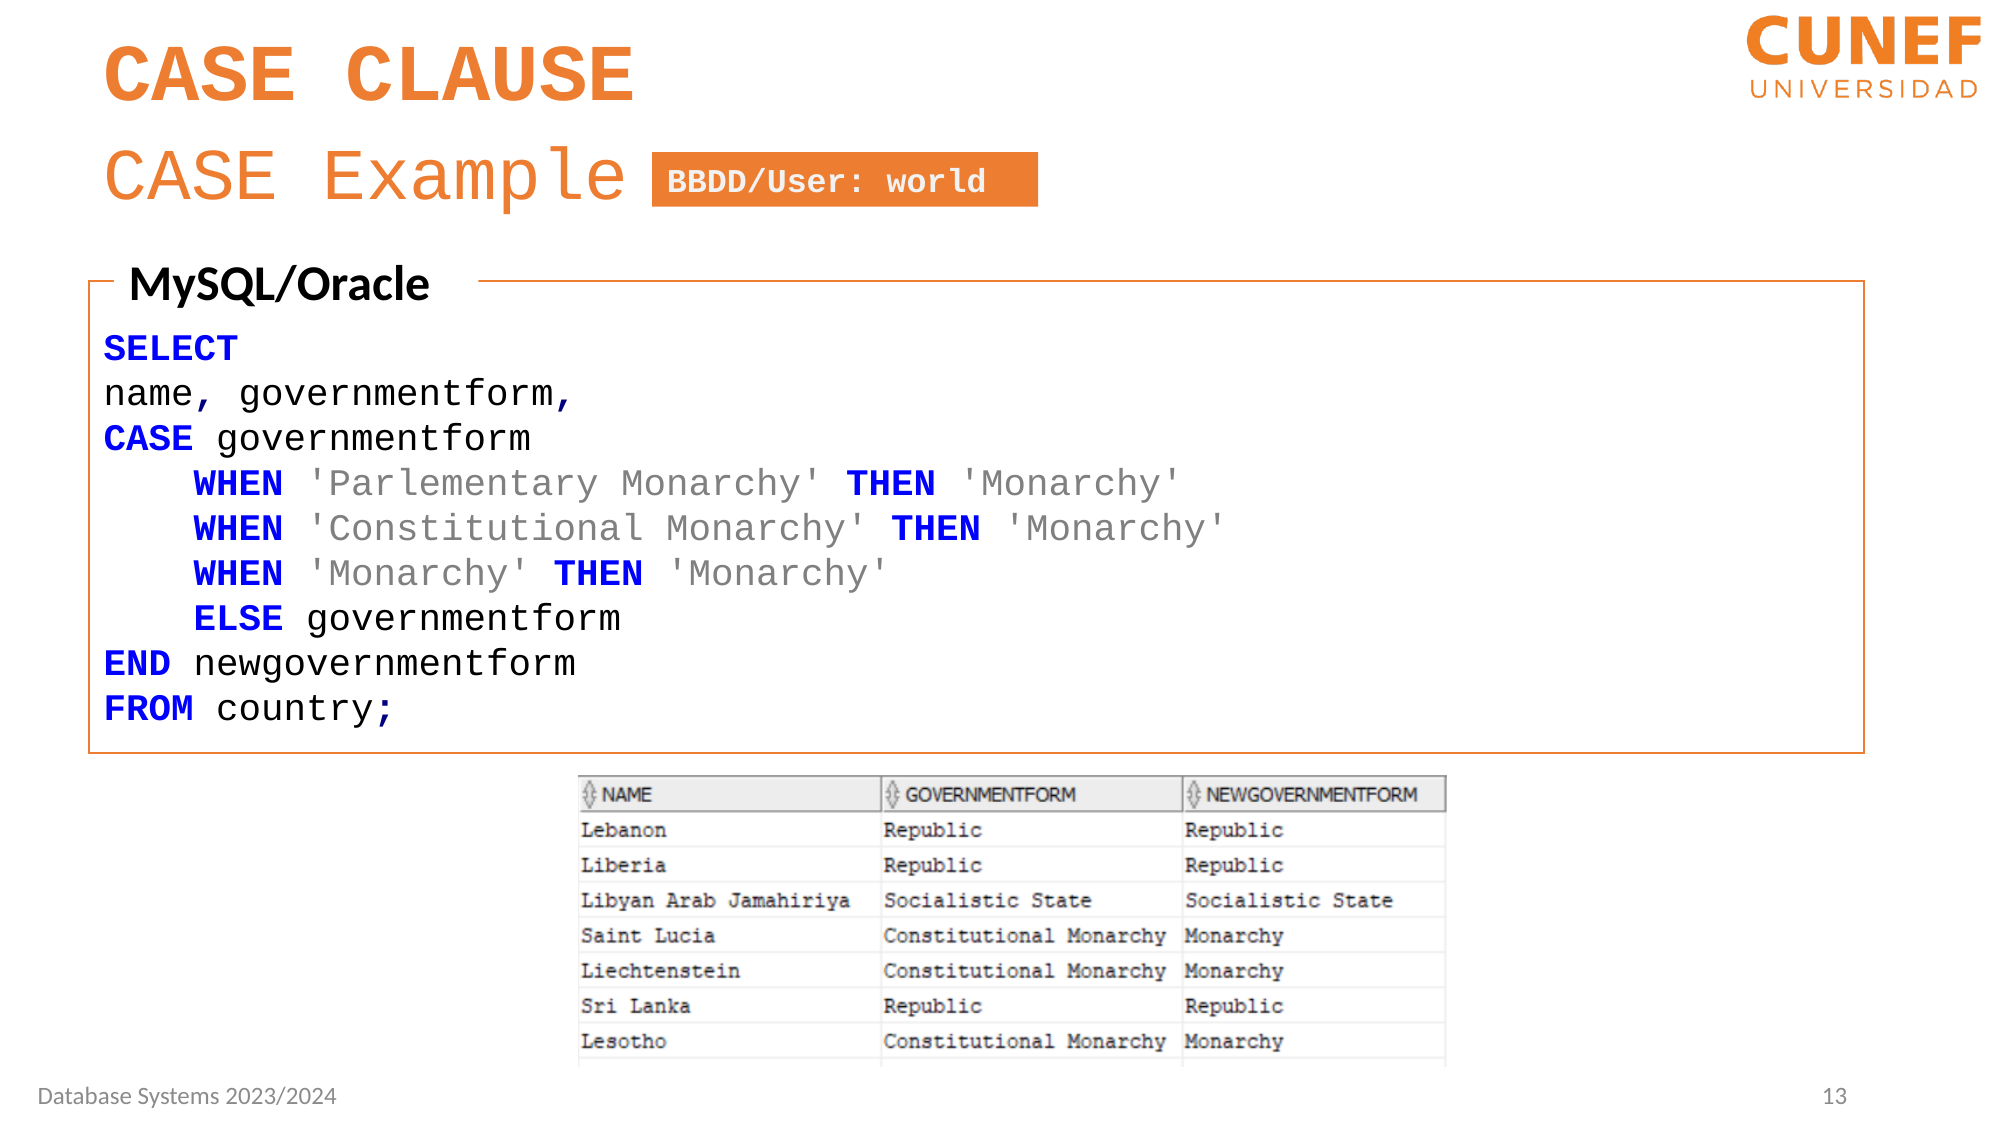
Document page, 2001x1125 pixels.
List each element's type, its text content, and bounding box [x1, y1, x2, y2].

text_box BBDD/User: world [652, 152, 1039, 207]
picture [578, 775, 1447, 1067]
text_box MySQL/Oracle [113, 243, 479, 319]
slide_number 13 [1412, 1065, 1863, 1125]
text_box CASE CLAUSE [88, 22, 1847, 124]
picture [1744, 13, 1981, 98]
text_box CASE Example [88, 124, 1847, 228]
footer Database Systems 2023/2024 [0, 1065, 375, 1125]
list SELECT name, governmentform, CASE governmentform WHEN 'Parlementary Monarchy' THEN 'Monarchy' WHEN 'Constitutional Monarchy' THEN 'Monarchy' WHEN 'Monarchy' THEN 'Monarchy' ELSE governmentform END newgovernmentform FROM country; [88, 280, 1865, 754]
